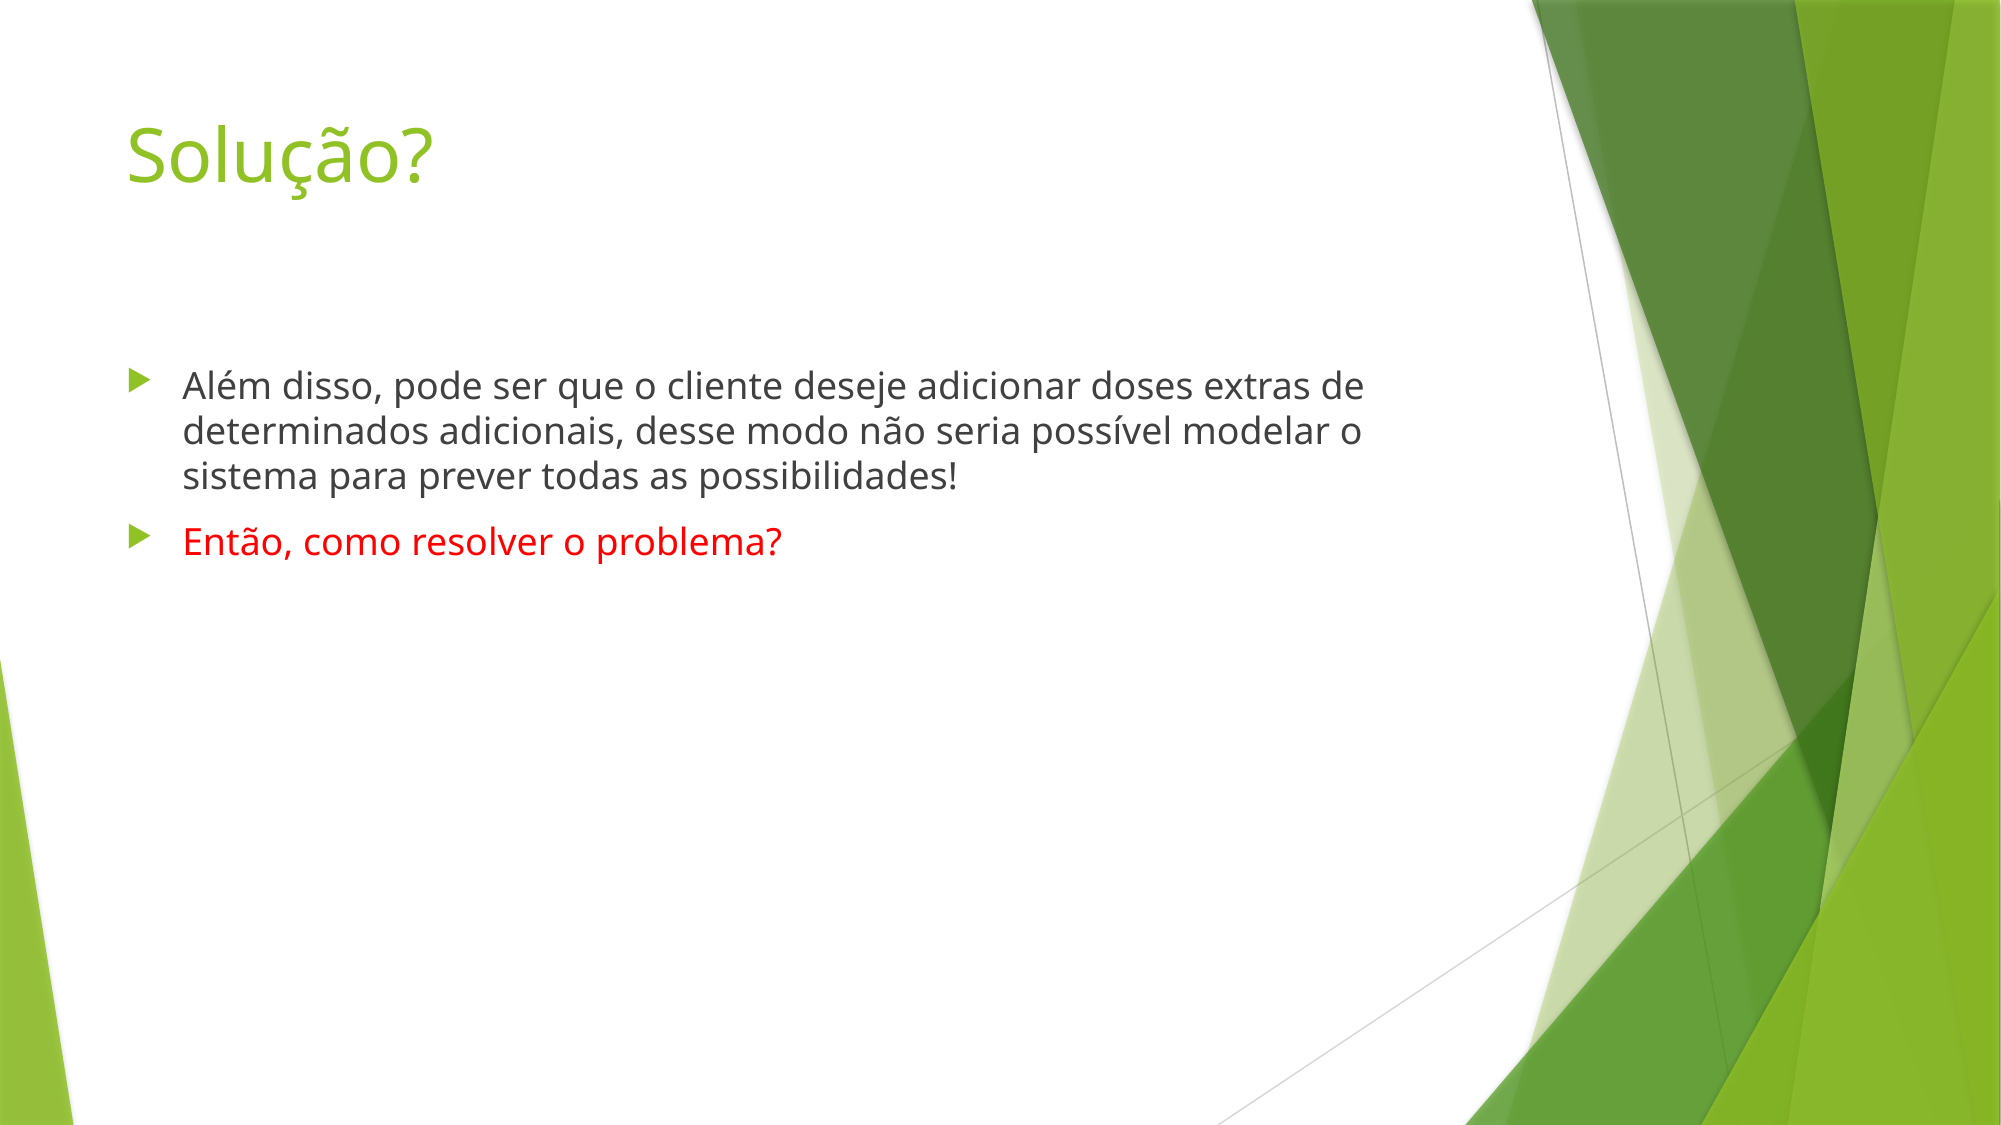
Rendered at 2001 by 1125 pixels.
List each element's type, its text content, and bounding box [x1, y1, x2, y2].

list Além disso, pode ser que o cliente deseje adicionar doses extras de determinados adicionais, desse modo não seria possível modelar o sistema para prever todas as possibilidades! Então, como resolver o problema? [111, 354, 1522, 992]
title Solução? [111, 99, 1522, 317]
